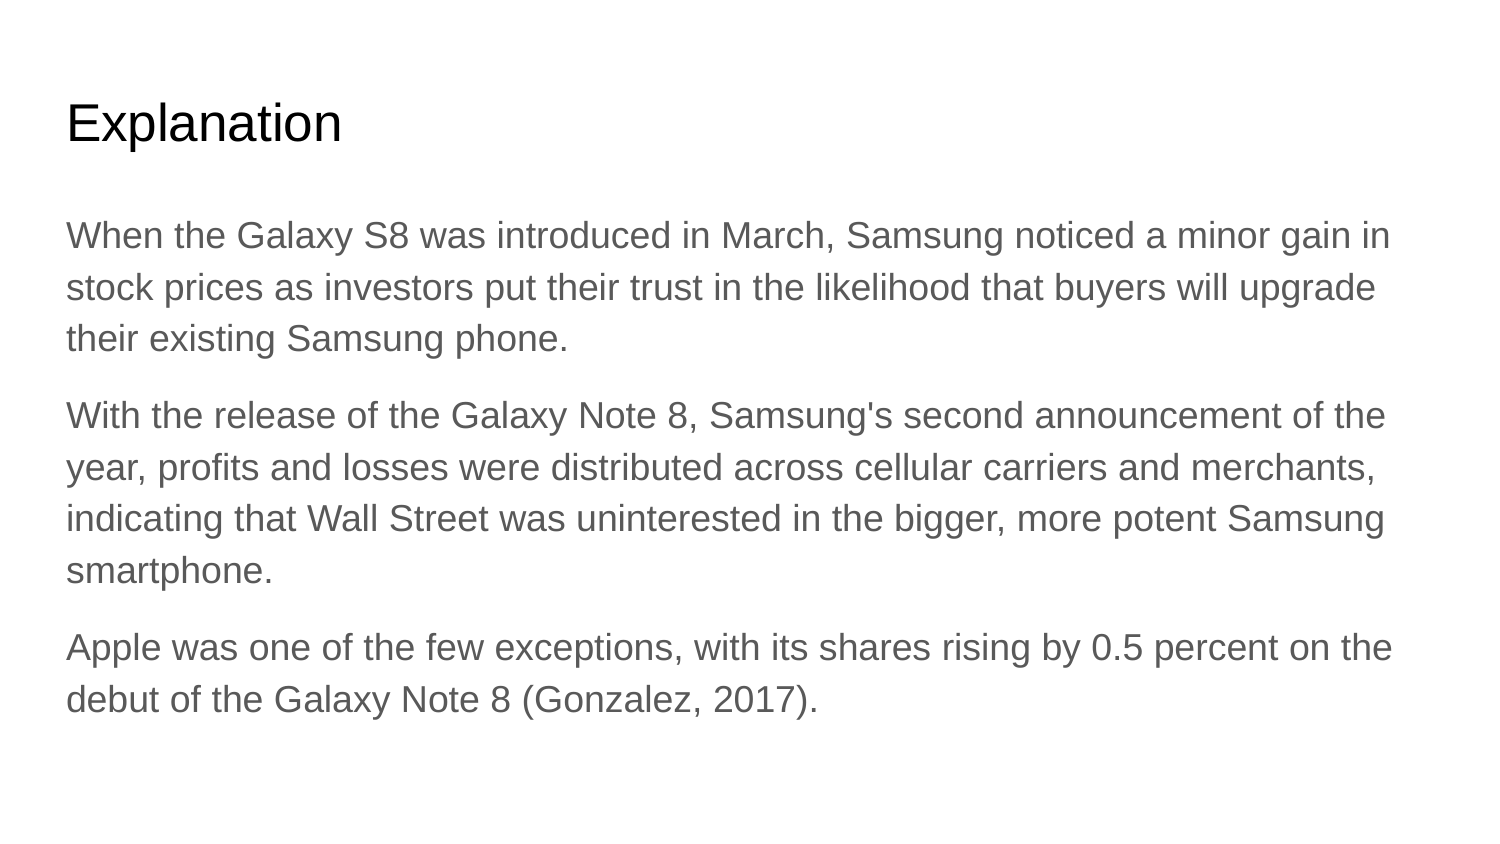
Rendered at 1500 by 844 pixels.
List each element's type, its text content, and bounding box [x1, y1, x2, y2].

list When the Galaxy S8 was introduced in March, Samsung noticed a minor gain in stock prices as investors put their trust in the likelihood that buyers will upgrade their existing Samsung phone. With the release of the Galaxy Note 8, Samsung's second announcement of the year, profits and losses were distributed across cellular carriers and merchants, indicating that Wall Street was uninterested in the bigger, more potent Samsung smartphone. Apple was one of the few exceptions, with its shares rising by 0.5 percent on the debut of the Galaxy Note 8 (Gonzalez, 2017). [51, 189, 1449, 833]
title Explanation [51, 72, 1449, 167]
